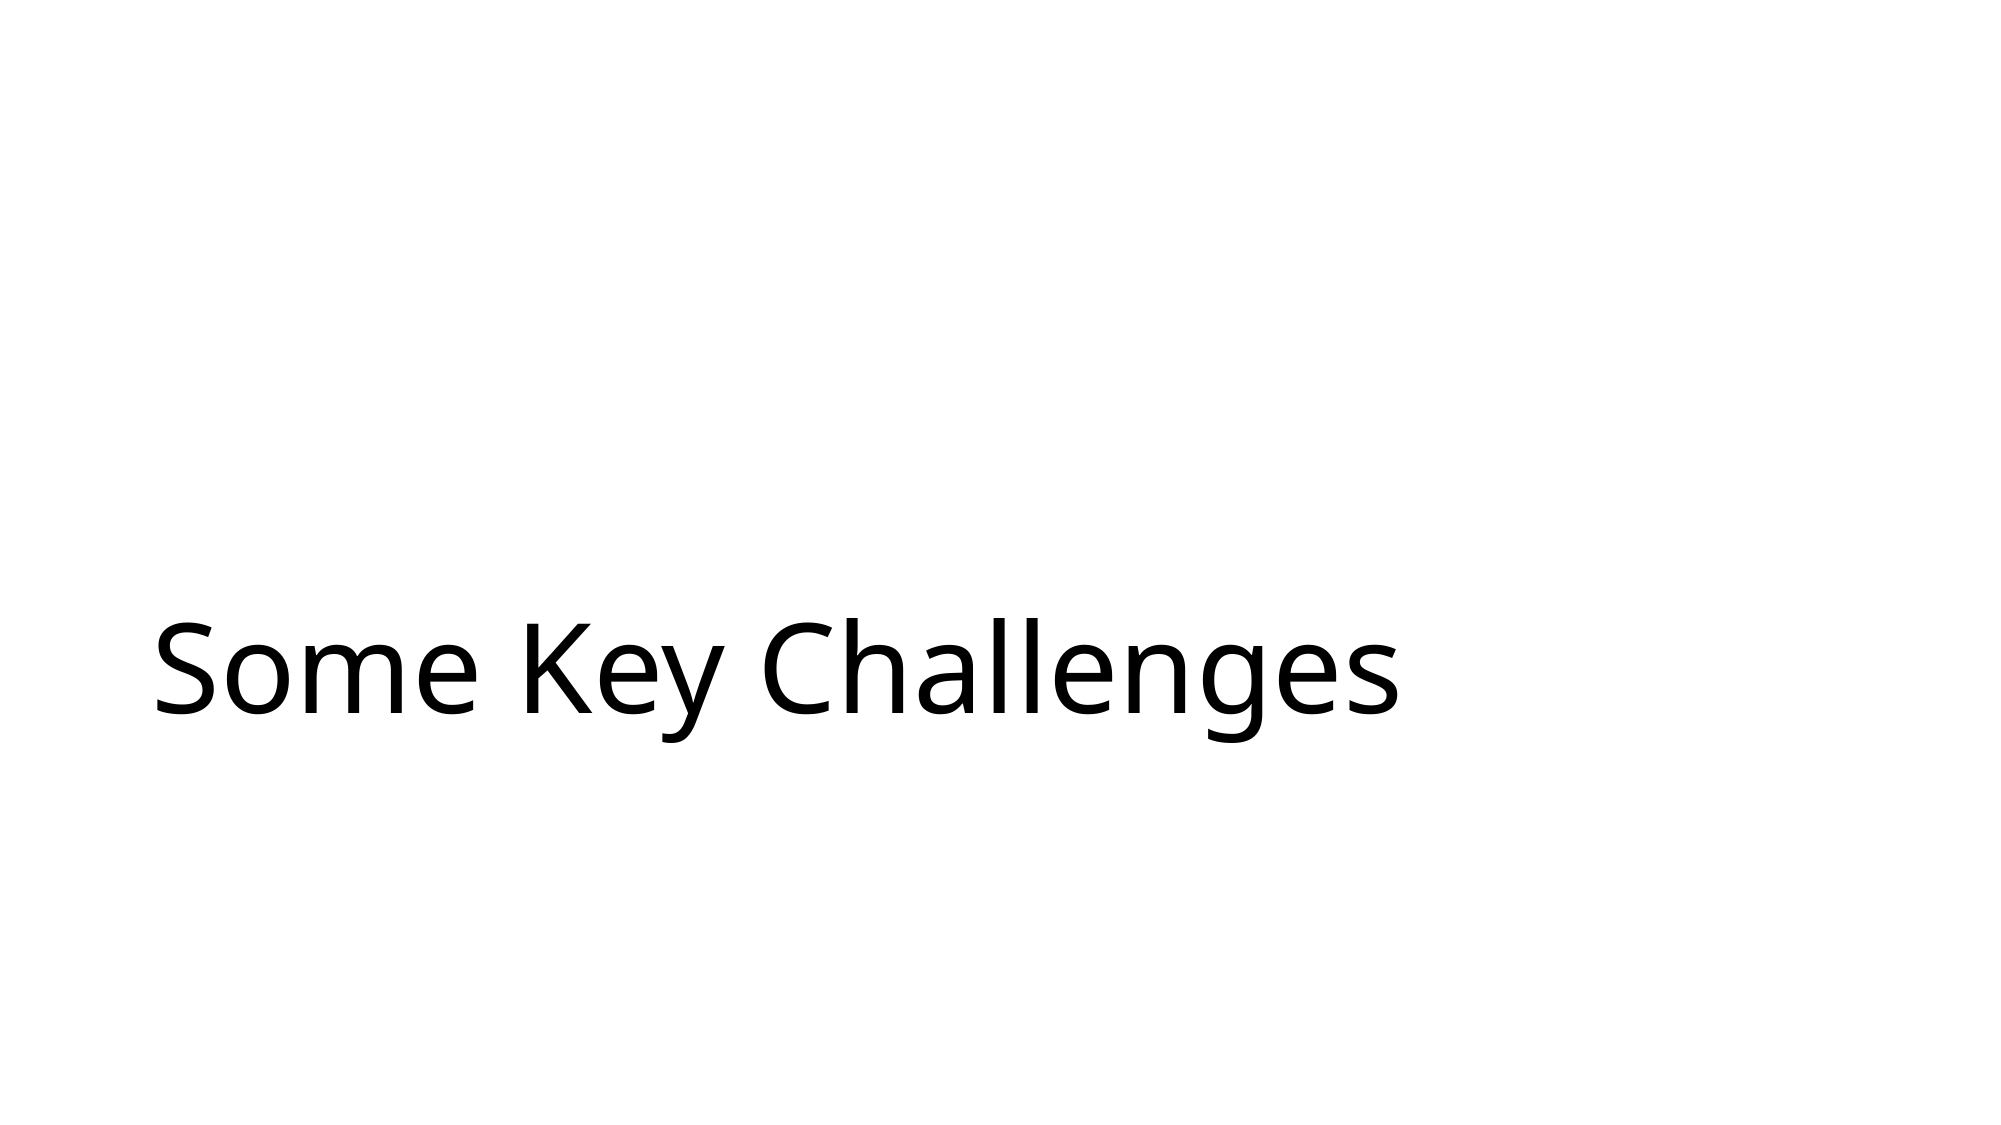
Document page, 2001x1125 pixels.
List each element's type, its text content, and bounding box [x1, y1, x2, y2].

title Some Key Challenges [136, 280, 1862, 749]
